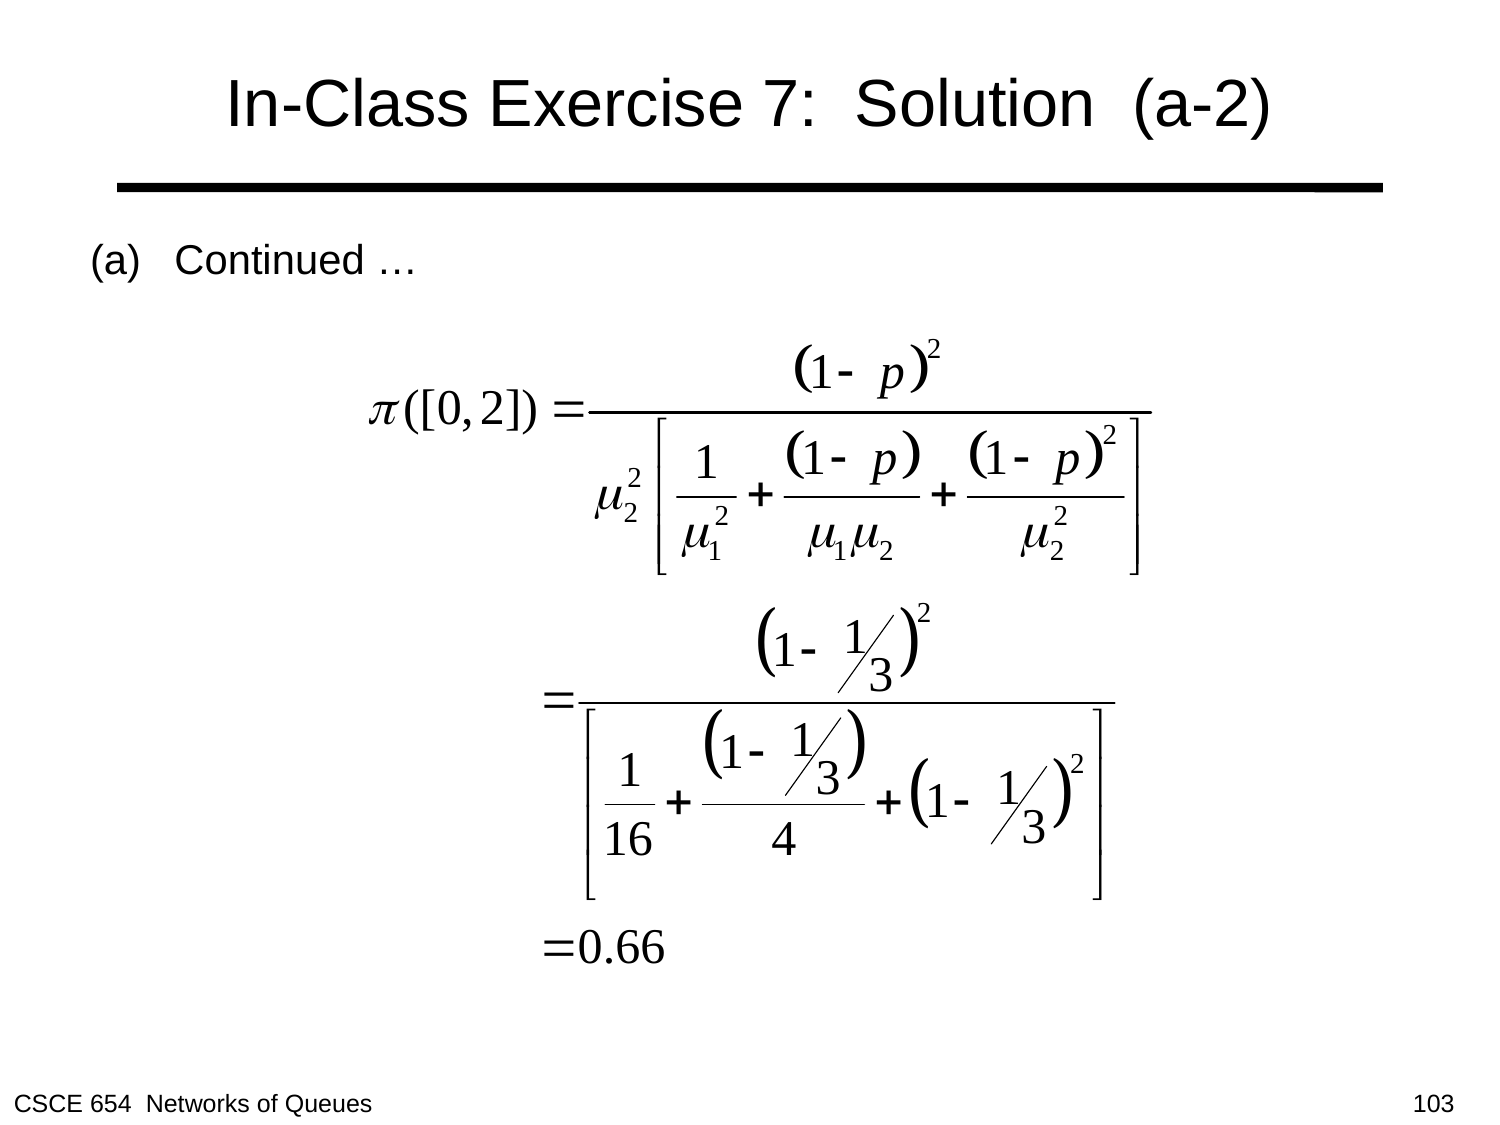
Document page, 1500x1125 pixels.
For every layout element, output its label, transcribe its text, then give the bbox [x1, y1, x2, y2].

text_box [362, 327, 1159, 984]
list (a) Continued … [75, 224, 1425, 1005]
title In-Class Exercise 7: Solution (a-2) [75, 24, 1425, 175]
